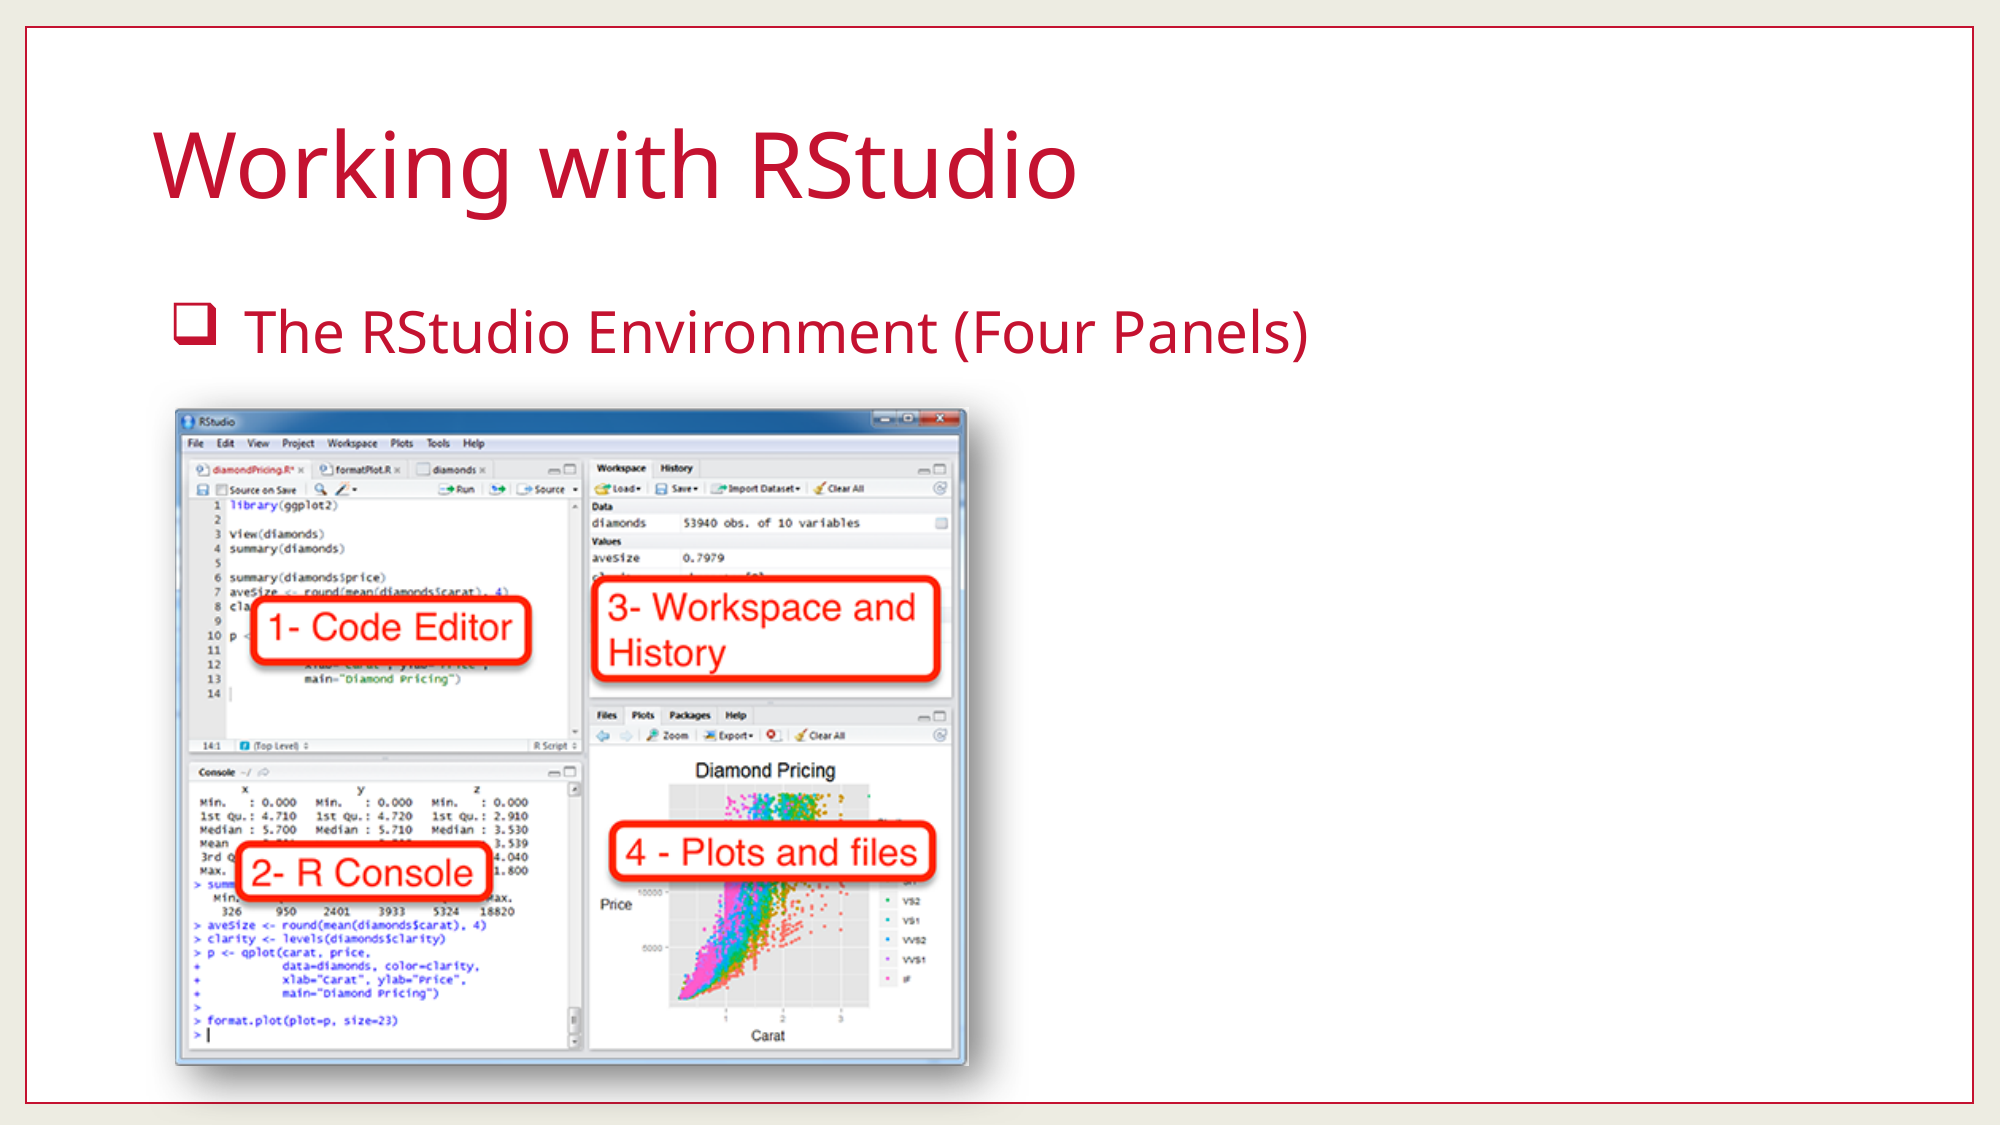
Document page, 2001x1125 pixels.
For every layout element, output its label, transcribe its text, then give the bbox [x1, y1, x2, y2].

title Working with RStudio [137, 59, 1945, 278]
list The RStudio Environment (Four Panels) [154, 296, 1972, 1010]
picture [175, 406, 969, 1066]
